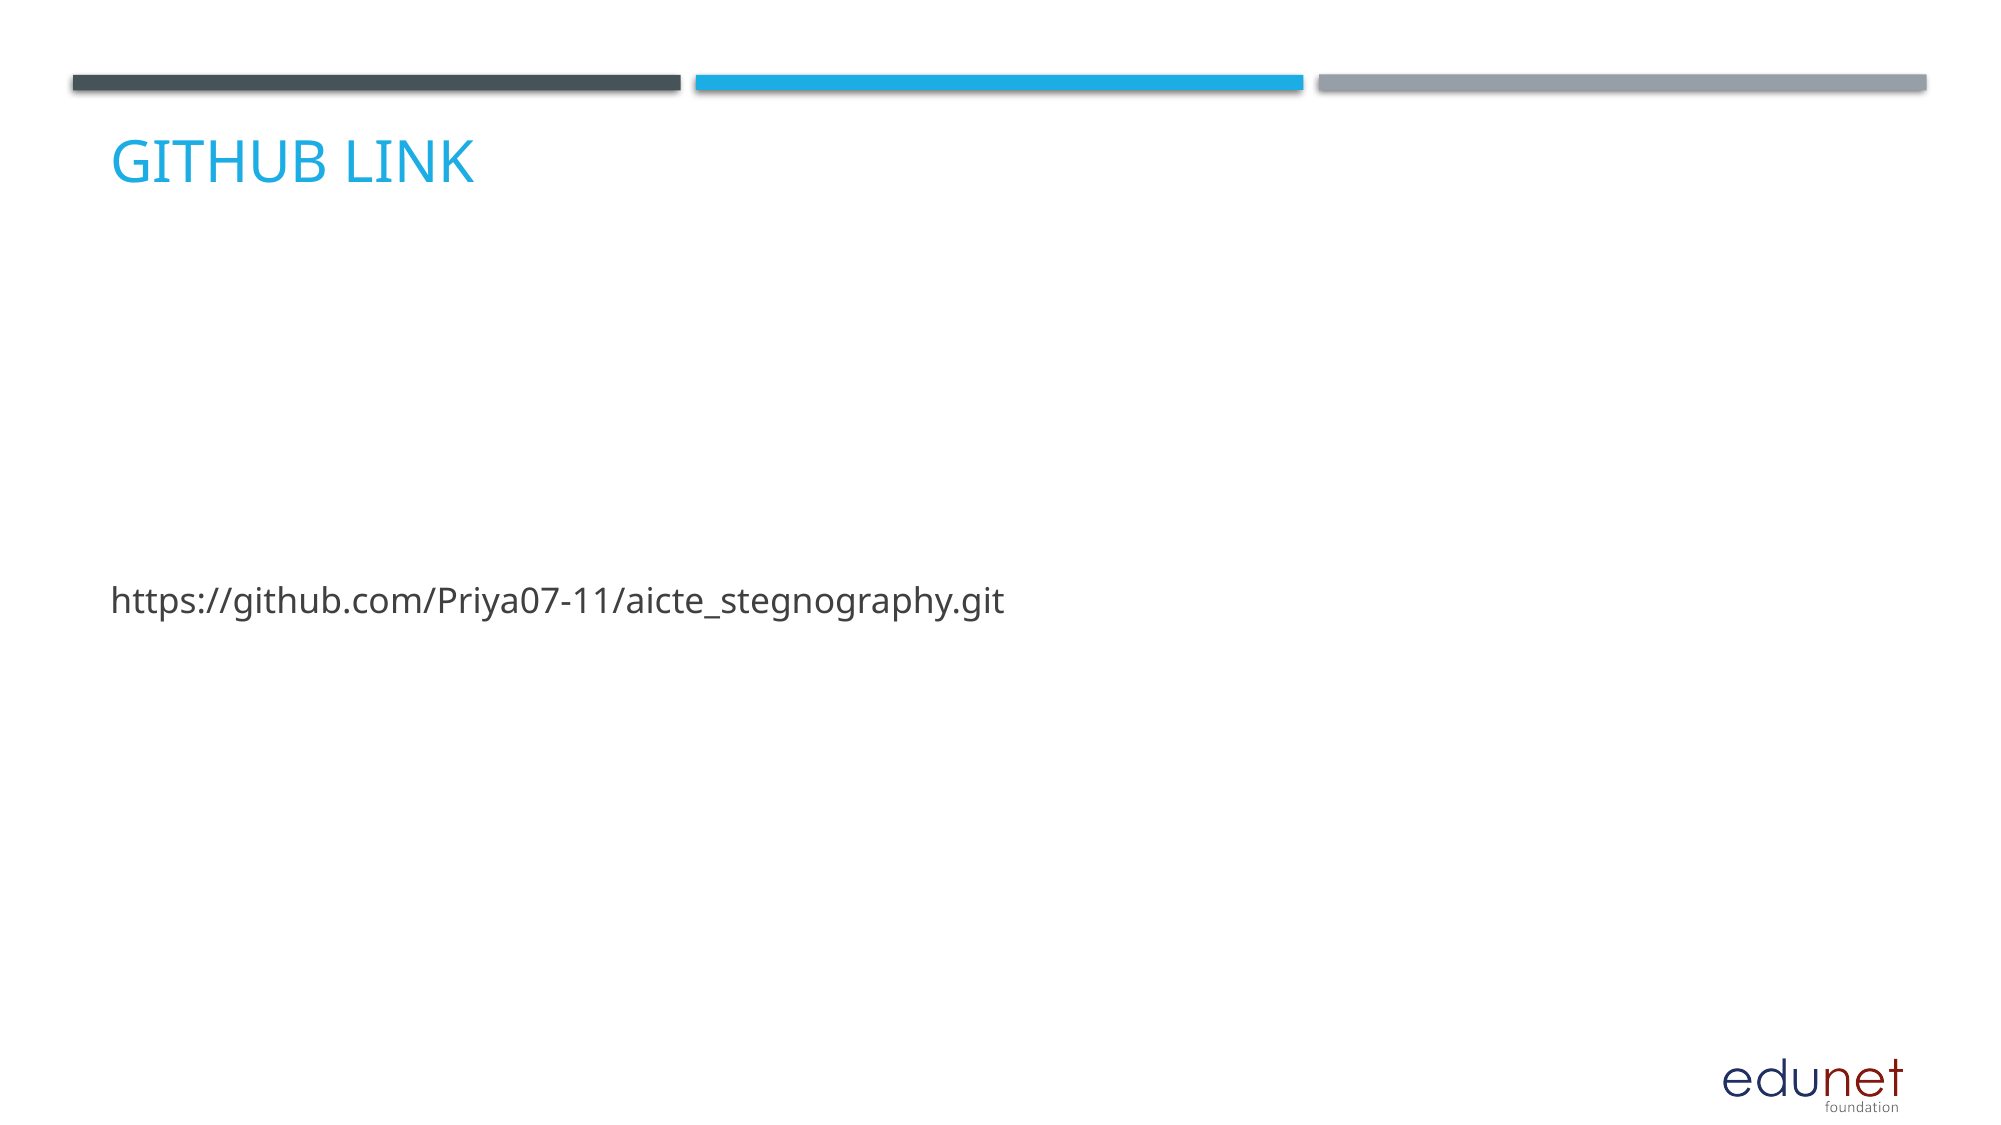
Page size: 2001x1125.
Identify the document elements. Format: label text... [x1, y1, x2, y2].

picture [1719, 1056, 1905, 1116]
title GitHub Link [95, 115, 1905, 203]
list https://github.com/Priya07-11/aicte_stegnography.git [95, 213, 1905, 981]
